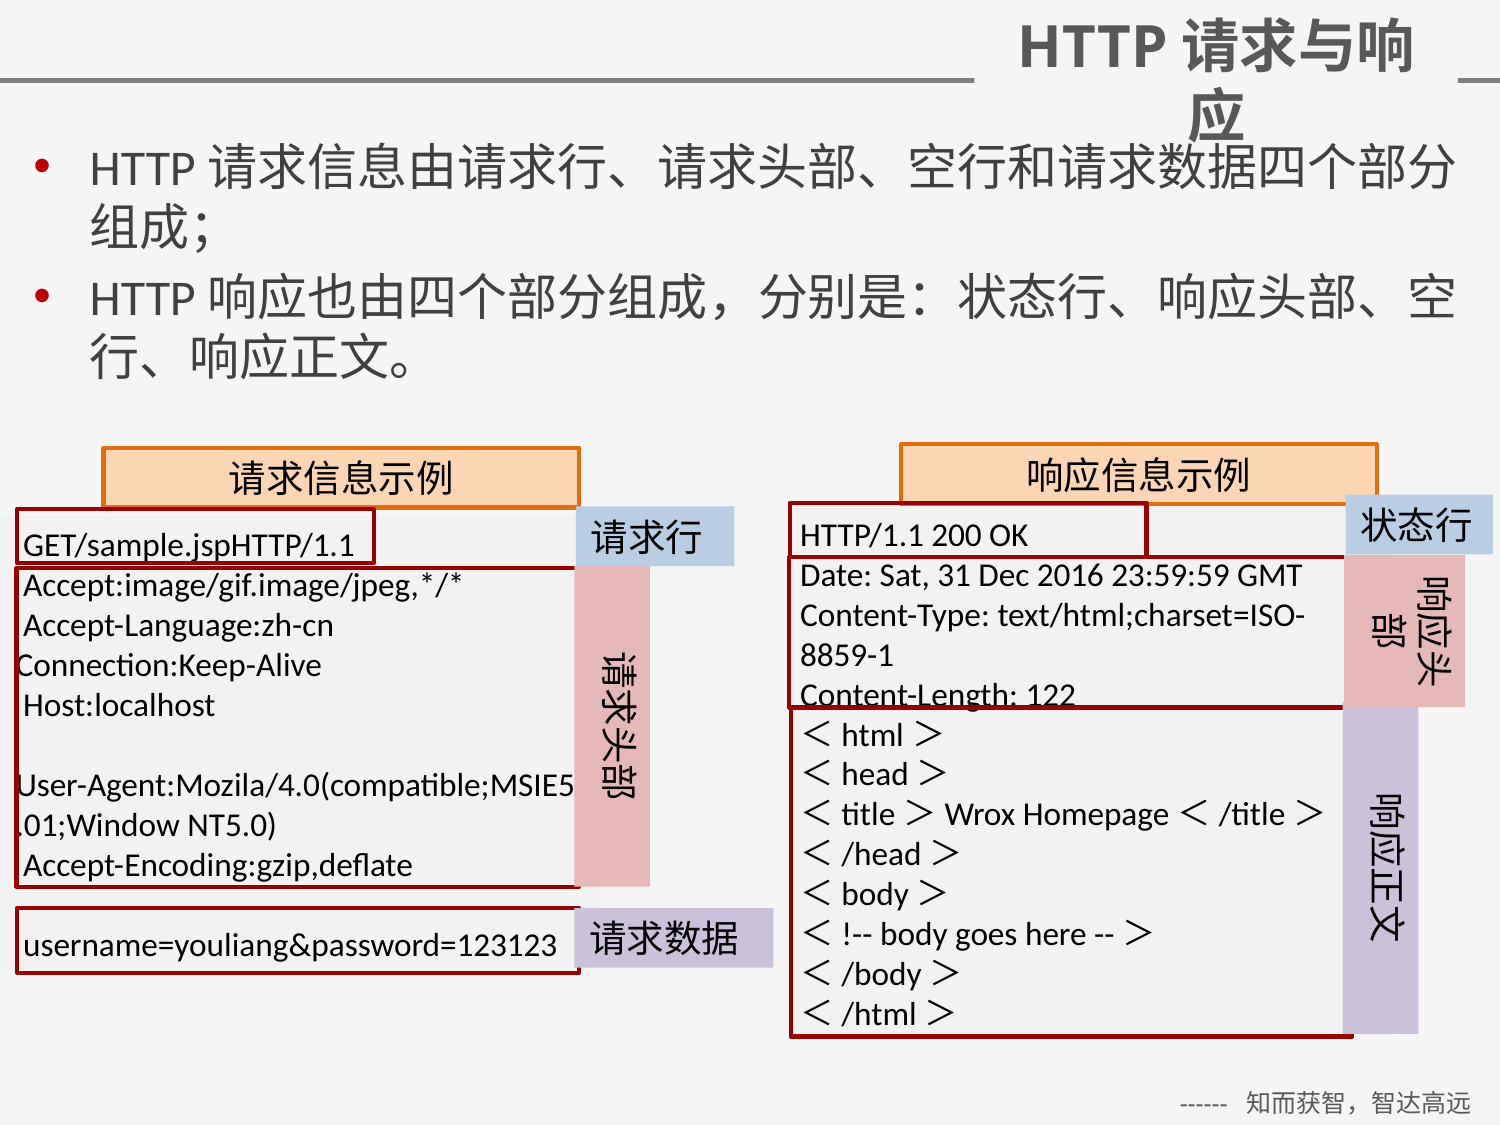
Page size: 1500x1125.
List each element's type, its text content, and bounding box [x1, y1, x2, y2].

text_box [15, 906, 581, 975]
text_box 请求数据 [574, 908, 774, 968]
text_box 状态行 [1345, 494, 1493, 555]
text_box [15, 507, 376, 565]
text_box 响应正文 [1342, 702, 1419, 1034]
title HTTP请求与响应 [974, 9, 1458, 128]
text_box GET/sample.jspHTTP/1.1 Accept:image/gif.image/jpeg,*/* Accept-Language:zh-cn Connection:Keep-Alive Host:localhost User-Agent:Mozila/4.0(compatible;MSIE5.01;Window NT5.0) Accept-Encoding:gzip,deflate username=youliang&password=123123 [0, 516, 599, 971]
text_box HTTP/1.1 200 OK Date: Sat, 31 Dec 2016 23:59:59 GMT Content-Type: text/html;charset=ISO-8859-1 Content-Length: 122 ＜html＞ ＜head＞ ＜title＞Wrox Homepage＜/title＞ ＜/head＞ ＜body＞ ＜!-- body goes here --＞ ＜/body＞ ＜/html＞ [785, 505, 1390, 1040]
text_box [787, 555, 1344, 710]
text_box [788, 501, 1149, 555]
text_box 请求信息示例 [103, 447, 580, 508]
text_box 请求行 [575, 506, 735, 567]
text_box 响应头部 [1344, 555, 1466, 708]
text_box [789, 706, 1354, 1039]
text_box HTTP请求信息由请求行、请求头部、空行和请求数据四个部分组成； HTTP响应也由四个部分组成，分别是：状态行、响应头部、空行、响应正文。 [18, 128, 1483, 327]
text_box [14, 566, 581, 889]
text_box 请求头部 [574, 565, 650, 887]
text_box 响应信息示例 [900, 444, 1377, 505]
